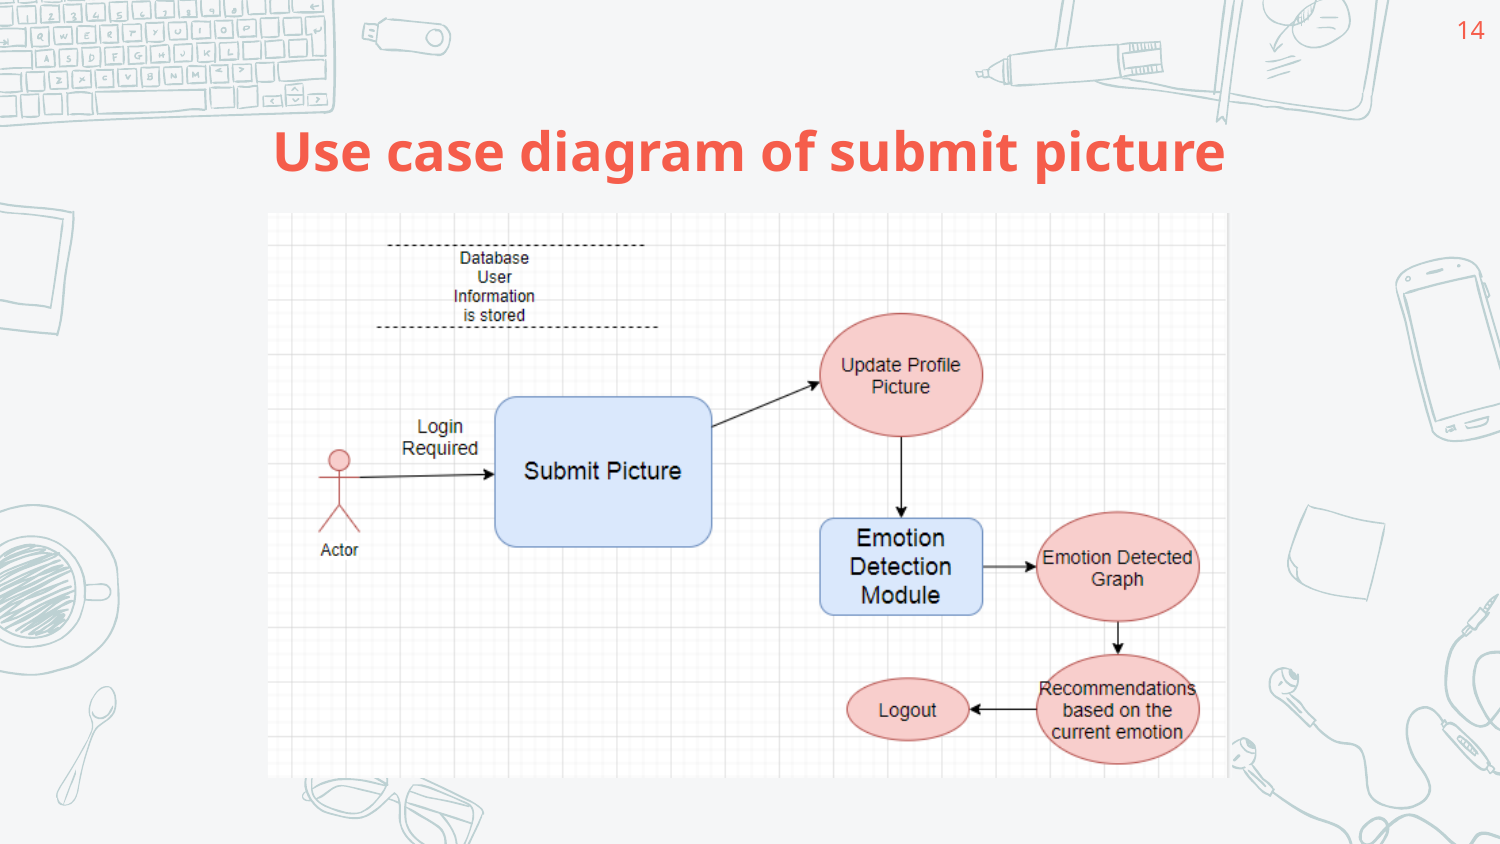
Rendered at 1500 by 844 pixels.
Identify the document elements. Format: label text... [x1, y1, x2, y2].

slide_number 14 [1435, 0, 1500, 53]
title Use case diagram of submit picture [185, 102, 1315, 198]
picture [267, 212, 1233, 778]
